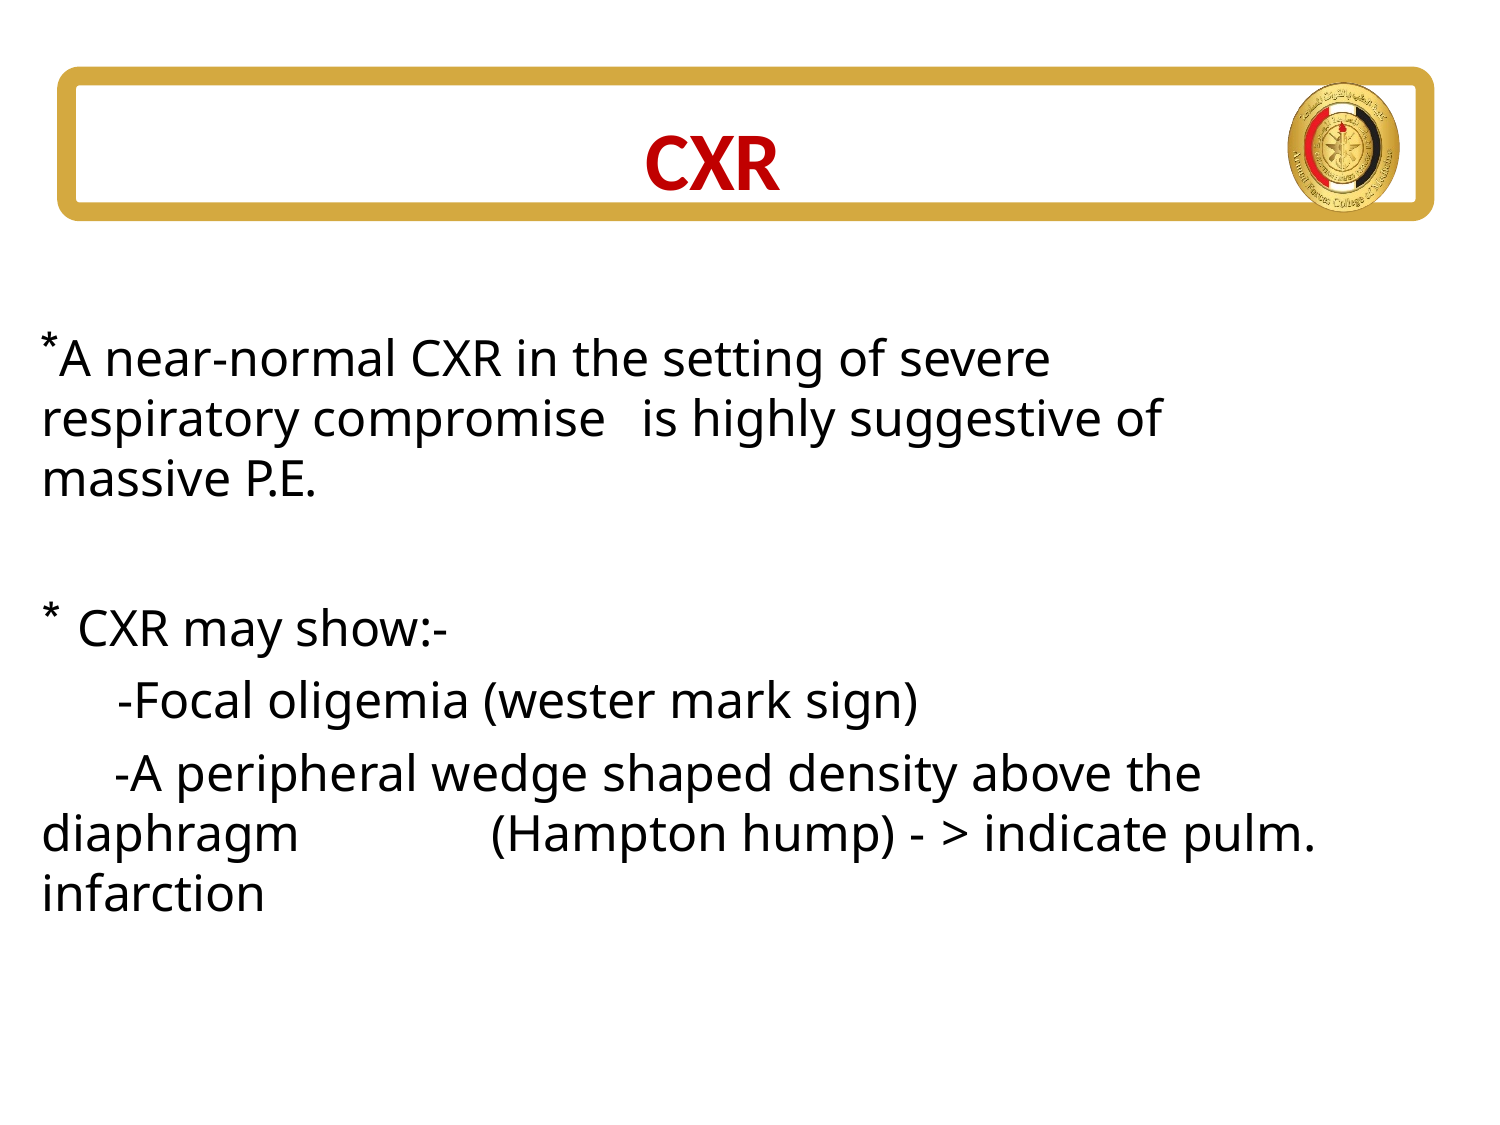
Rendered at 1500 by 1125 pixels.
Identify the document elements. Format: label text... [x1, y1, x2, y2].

text_box CXR [337, 99, 1088, 215]
text_box A near-normal CXR in the setting of severe respiratory compromise is highly suggestive of massive P.E. CXR may show:- -Focal oligemia (wester mark sign) -A peripheral wedge shaped density above the diaphragm (Hampton hump) - > indicate pulm. infarction [24, 318, 1400, 929]
picture [1287, 82, 1400, 213]
